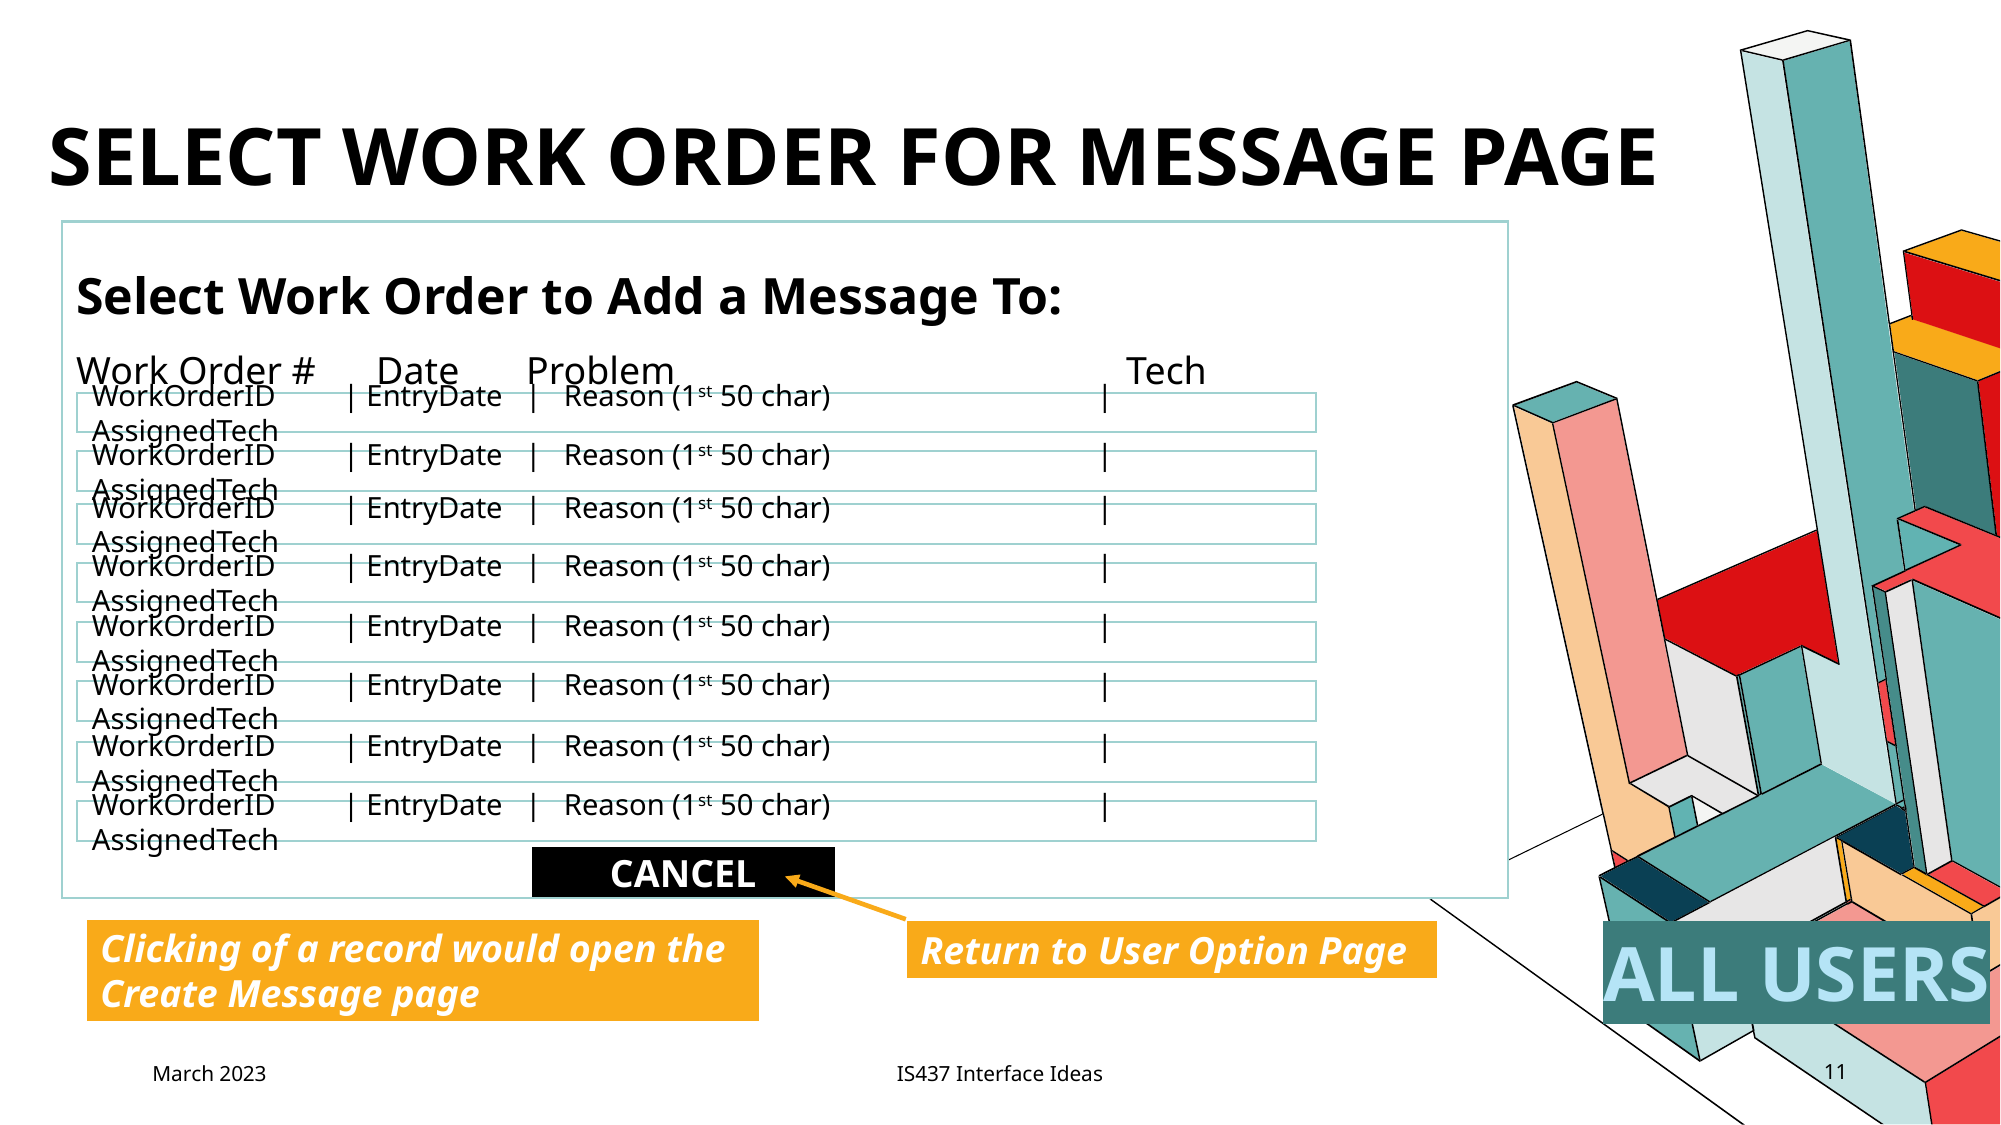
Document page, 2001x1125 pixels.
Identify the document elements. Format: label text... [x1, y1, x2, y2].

text_box WorkOrderID | EntryDate | Reason (1st 50 char) | AssignedTech [76, 562, 1317, 603]
text_box [61, 400, 1509, 899]
text_box [61, 220, 1509, 226]
text_box WorkOrderID | EntryDate | Reason (1st 50 char) | AssignedTech [76, 621, 1317, 663]
text_box Clicking of a record would open the Create Message page [84, 916, 762, 1024]
text_box Select Work Order to Add a Message To: Work Order # Date Problem Tech [61, 226, 1509, 400]
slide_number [137, 1042, 588, 1103]
footer IS437 Interface Ideas [662, 1042, 1338, 1103]
text_box Return to User Option Page [904, 918, 1440, 981]
text_box ALL USERS [1588, 919, 2000, 1025]
text_box CANCEL [532, 847, 835, 897]
text_box WorkOrderID | EntryDate | Reason (1st 50 char) | AssignedTech [76, 392, 1317, 433]
text_box WorkOrderID | EntryDate | Reason (1st 50 char) | AssignedTech [76, 800, 1317, 842]
text_box WorkOrderID | EntryDate | Reason (1st 50 char) | AssignedTech [76, 450, 1317, 492]
text_box WorkOrderID | EntryDate | Reason (1st 50 char) | AssignedTech [76, 741, 1317, 783]
text_box WorkOrderID | EntryDate | Reason (1st 50 char) | AssignedTech [76, 680, 1317, 722]
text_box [784, 876, 906, 920]
title Select Work Order for Message Page [33, 50, 1779, 268]
slide_number 11 [1412, 1042, 1863, 1103]
text_box WorkOrderID | EntryDate | Reason (1st 50 char) | AssignedTech [76, 503, 1317, 545]
